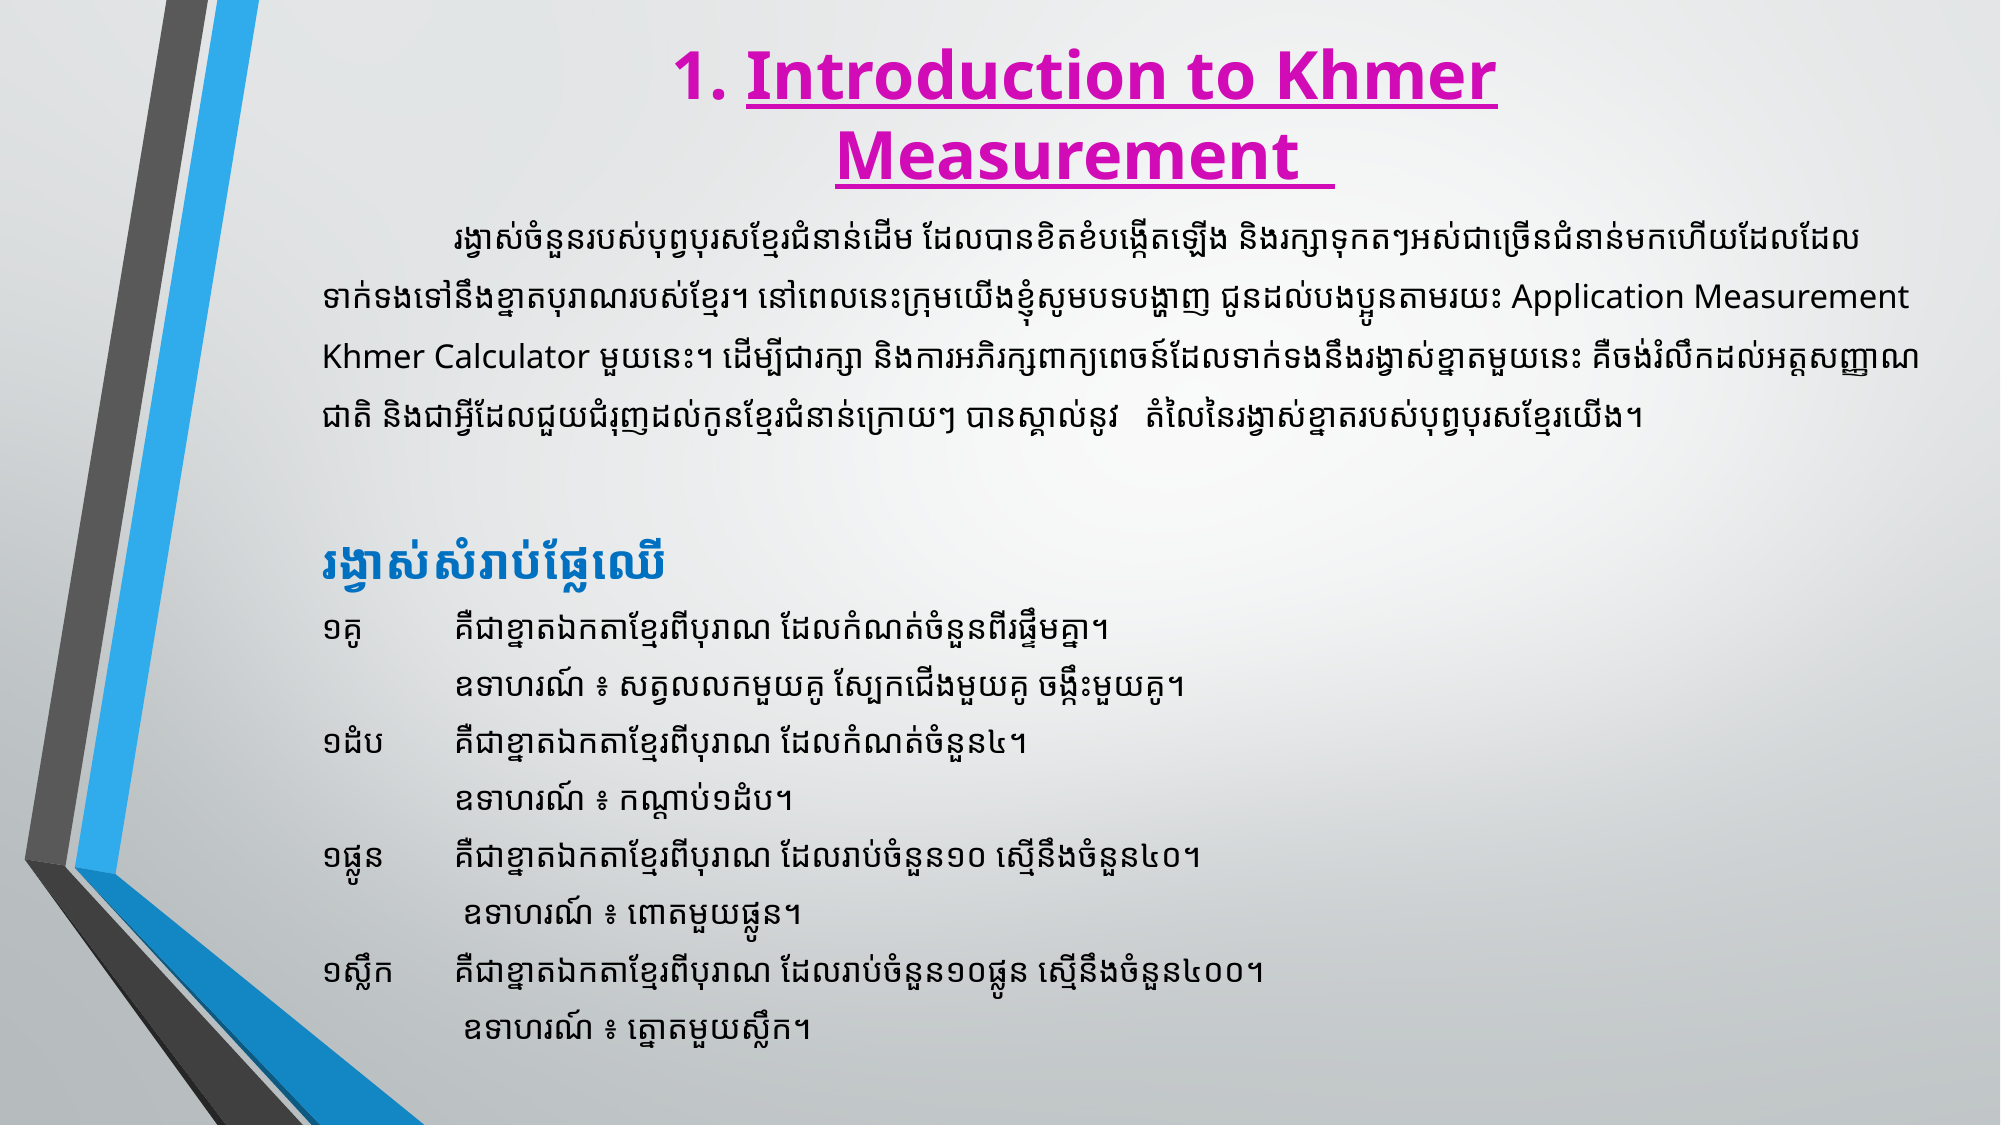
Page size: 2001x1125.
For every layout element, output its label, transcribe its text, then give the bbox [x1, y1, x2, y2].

title 1. Introduction to Khmer Measurement [422, 55, 1748, 183]
list រង្វាស់ចំនួនរបស់បុព្វបុរសខ្មែរជំនាន់ដើម ដែលបានខិតខំបង្កើតឡើង និងរក្សាទុកតៗអស់ជាច្រើនជំនាន់មកហើយដែលដែលទាក់ទងទៅនឹងខ្នាតបុរាណរបស់ខ្មែរ។ នៅពេលនេះក្រុមយើងខ្ញុំសូមបទបង្ហាញ ជូនដល់បងប្អូនតាមរយះ Application Measurement Khmer Calculator មួយនេះ។ ដើម្បីជារក្សា និងការអភិរក្សពាក្យពេចន៍ដែលទាក់ទងនឹងរង្វាស់ខ្នាតមួយនេះ គឺចង់រំលឹកដល់អត្តសញ្ញាណជាតិ និងជាអ្វីដែលជួយជំរុញដល់កូនខ្មែរជំនាន់ក្រោយៗ បានស្គាល់នូវ តំលៃនៃរង្វាស់ខ្នាតរបស់បុព្វបុរសខ្មែរយើង។ រង្វាស់សំរាប់ផ្លែឈើ ១គូ គឺជាខ្នាតឯកតាខ្មែរពីបុរាណ ដែលកំណត់ចំនួនពីរផ្ទឹមគ្នា។ ឧទាហរណ៍ ៖ សត្វលលកមួយគូ ស្បែកជើងមួយគូ ចង្កឹះមួយគូ។ ១ដំប គឺជាខ្នាតឯកតាខ្មែរពីបុរាណ ដែលកំណត់ចំនួន៤។ ឧទាហរណ៍ ៖ កណ្តាប់១ដំប។ ១ផ្លូន គឺជាខ្នាតឯកតាខ្មែរពីបុរាណ ដែលរាប់ចំនួន១០ ស្មើនឹងចំនួន៤០។ ឧទាហរណ៍ ៖ ពោតមួយផ្លូន។ ១ស្លឹក គឺជាខ្នាតឯកតាខ្មែរពីបុរាណ ដែលរាប់ចំនួន១០ផ្លូន ស្មើនឹងចំនួន៤០០។ ឧទាហរណ៍ ៖ ត្នោតមួយស្លឹក។ [306, 183, 1948, 1059]
